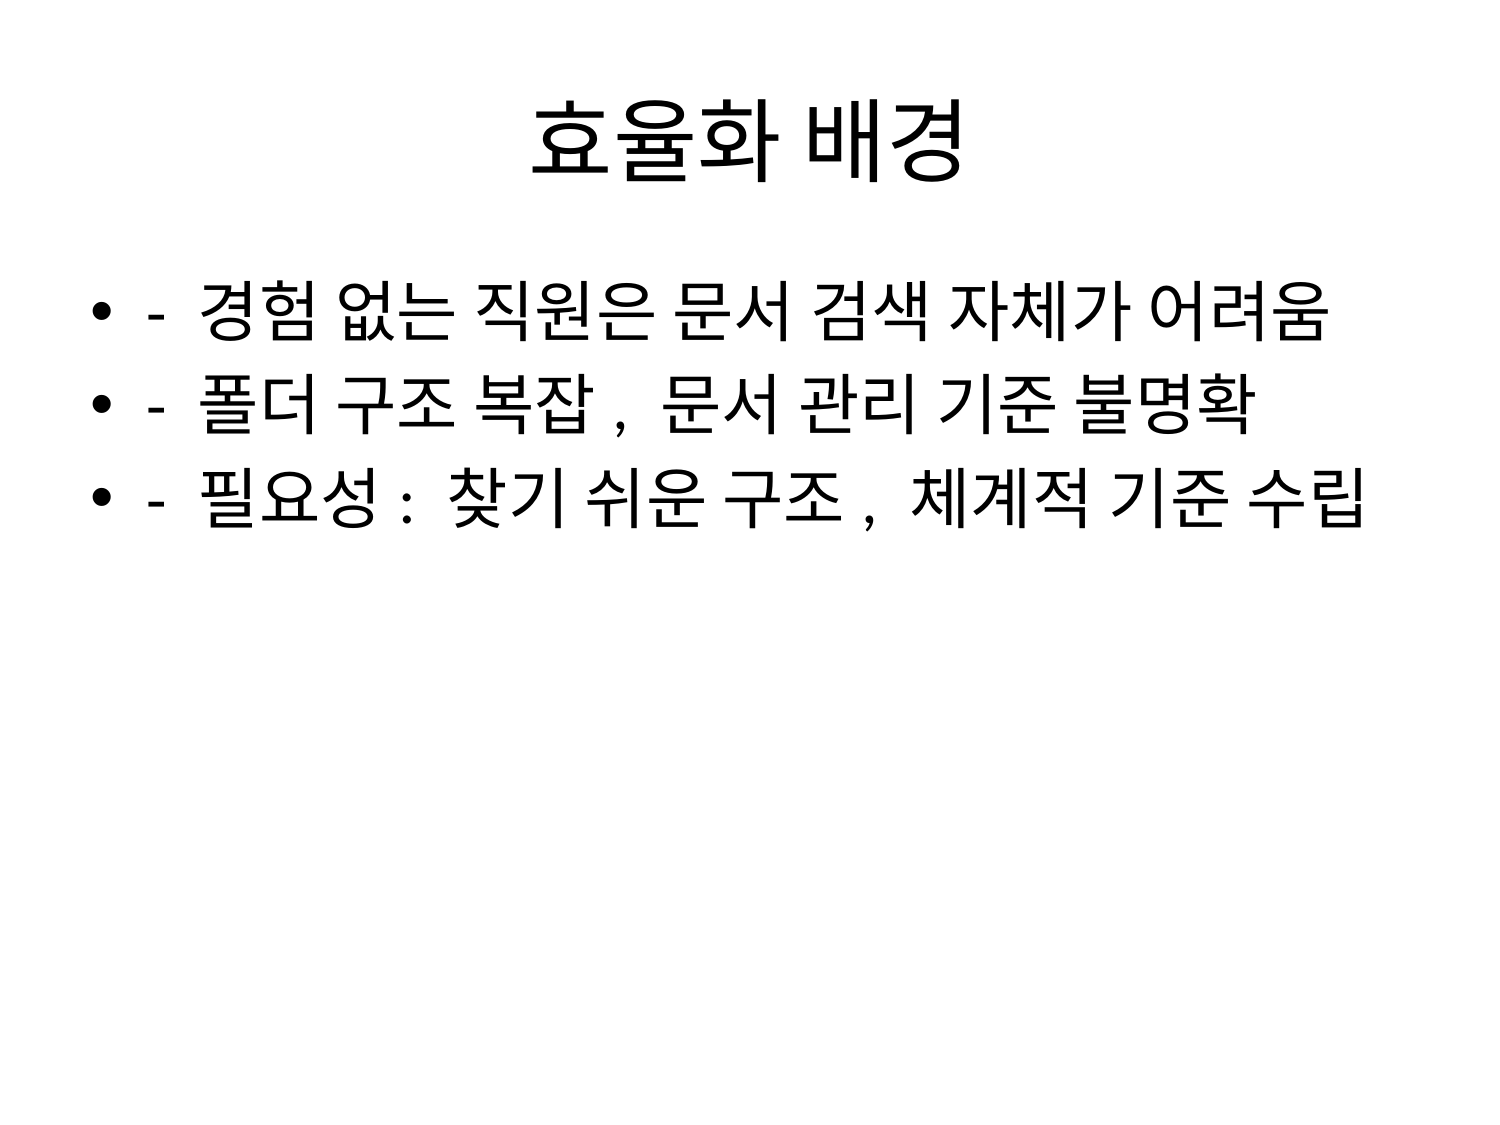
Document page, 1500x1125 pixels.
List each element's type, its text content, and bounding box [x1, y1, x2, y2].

list - 경험 없는 직원은 문서 검색 자체가 어려움 - 폴더 구조 복잡, 문서 관리 기준 불명확 - 필요성: 찾기 쉬운 구조, 체계적 기준 수립 [75, 262, 1425, 1005]
title 효율화 배경 [75, 45, 1425, 233]
